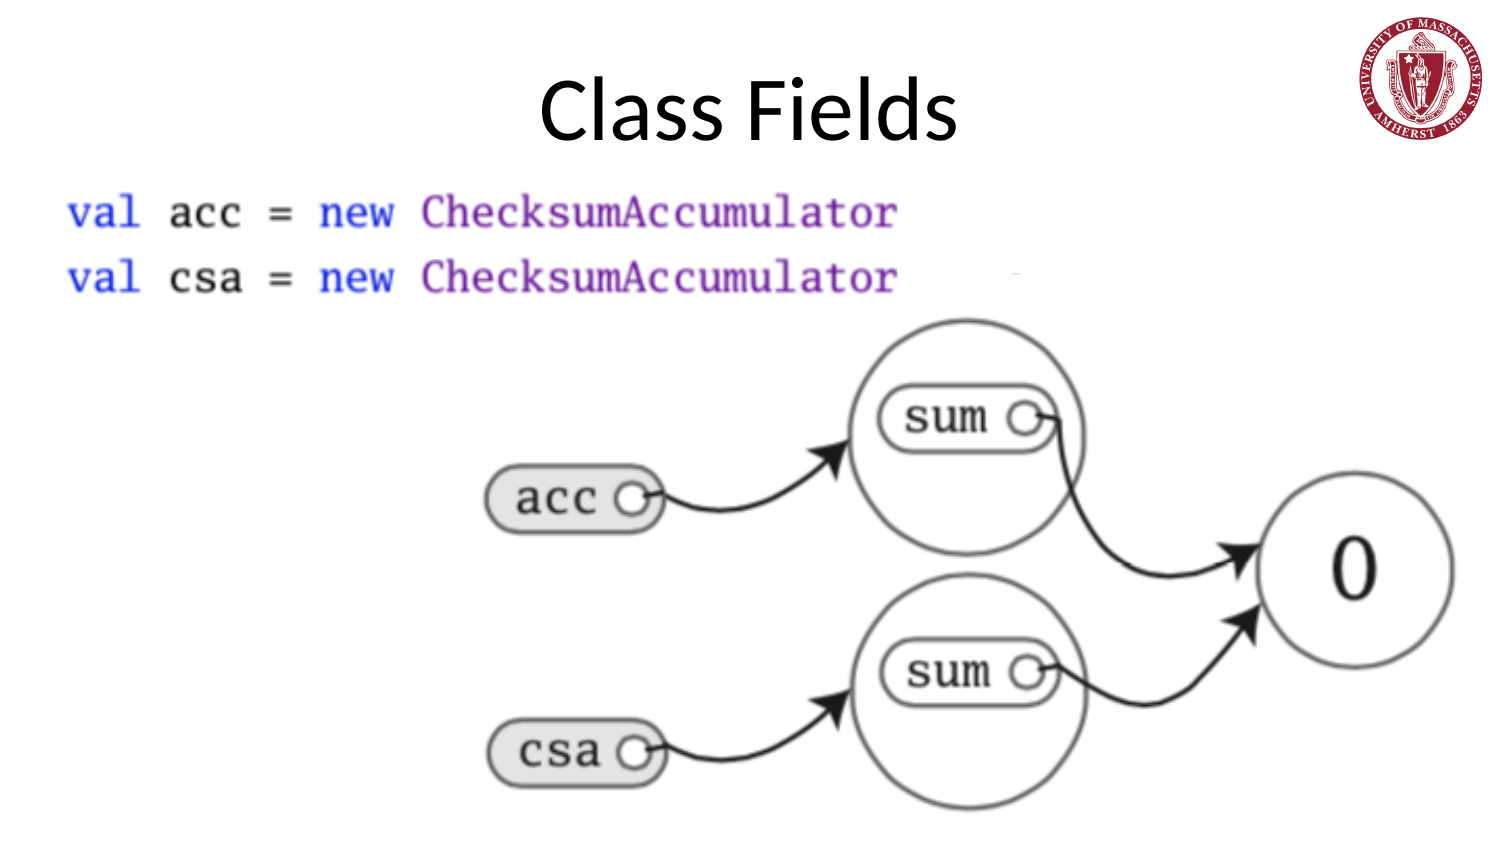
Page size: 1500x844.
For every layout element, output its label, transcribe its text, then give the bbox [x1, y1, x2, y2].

picture [1359, 17, 1482, 140]
title Class Fields [75, 33, 1425, 175]
picture [45, 174, 1472, 823]
